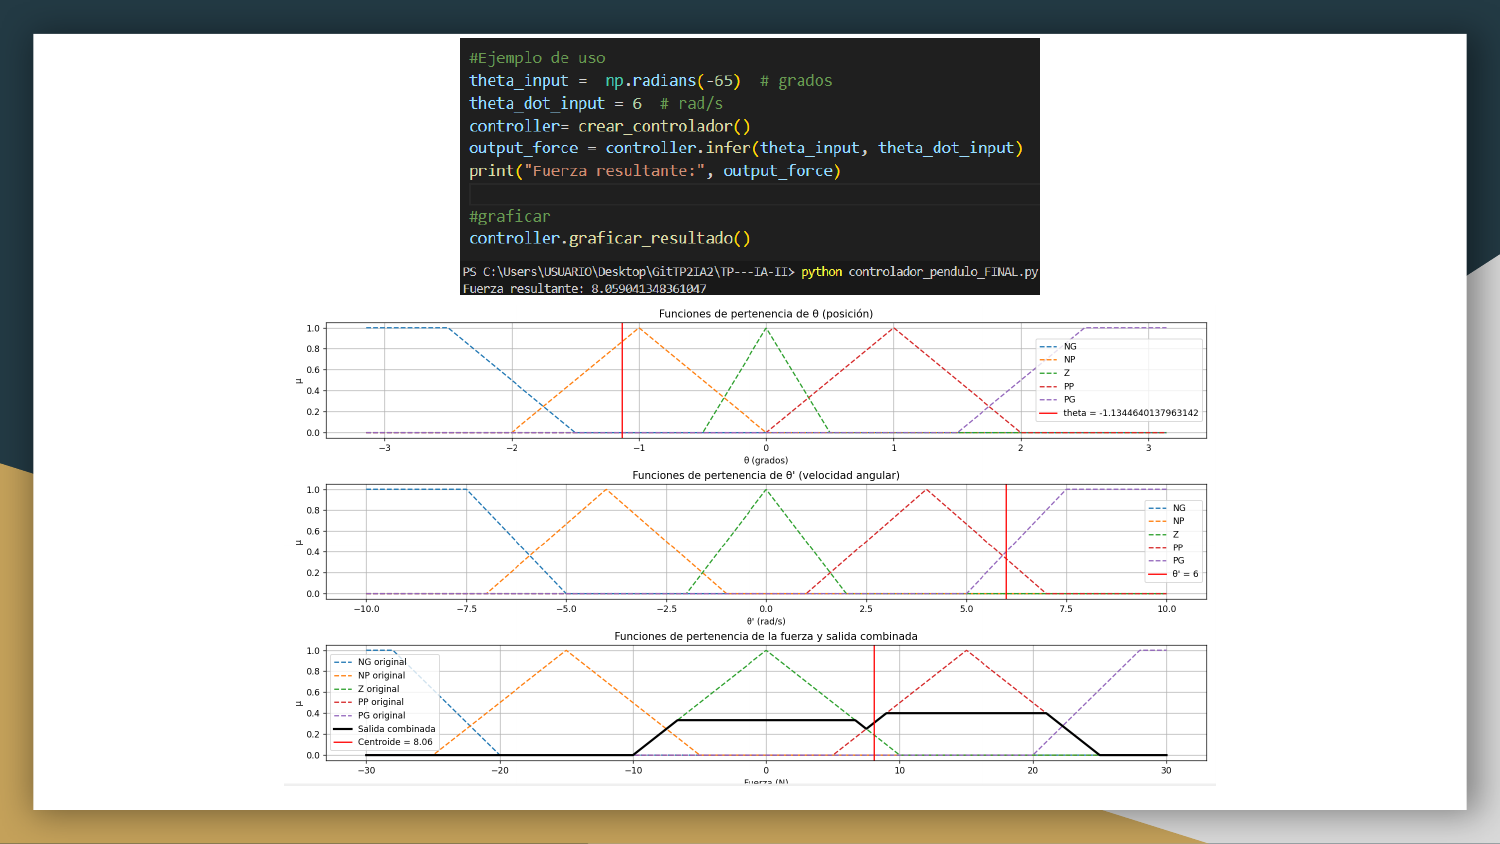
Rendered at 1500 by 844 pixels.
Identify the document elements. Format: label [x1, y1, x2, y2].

picture [284, 304, 1216, 786]
picture [460, 38, 1040, 295]
